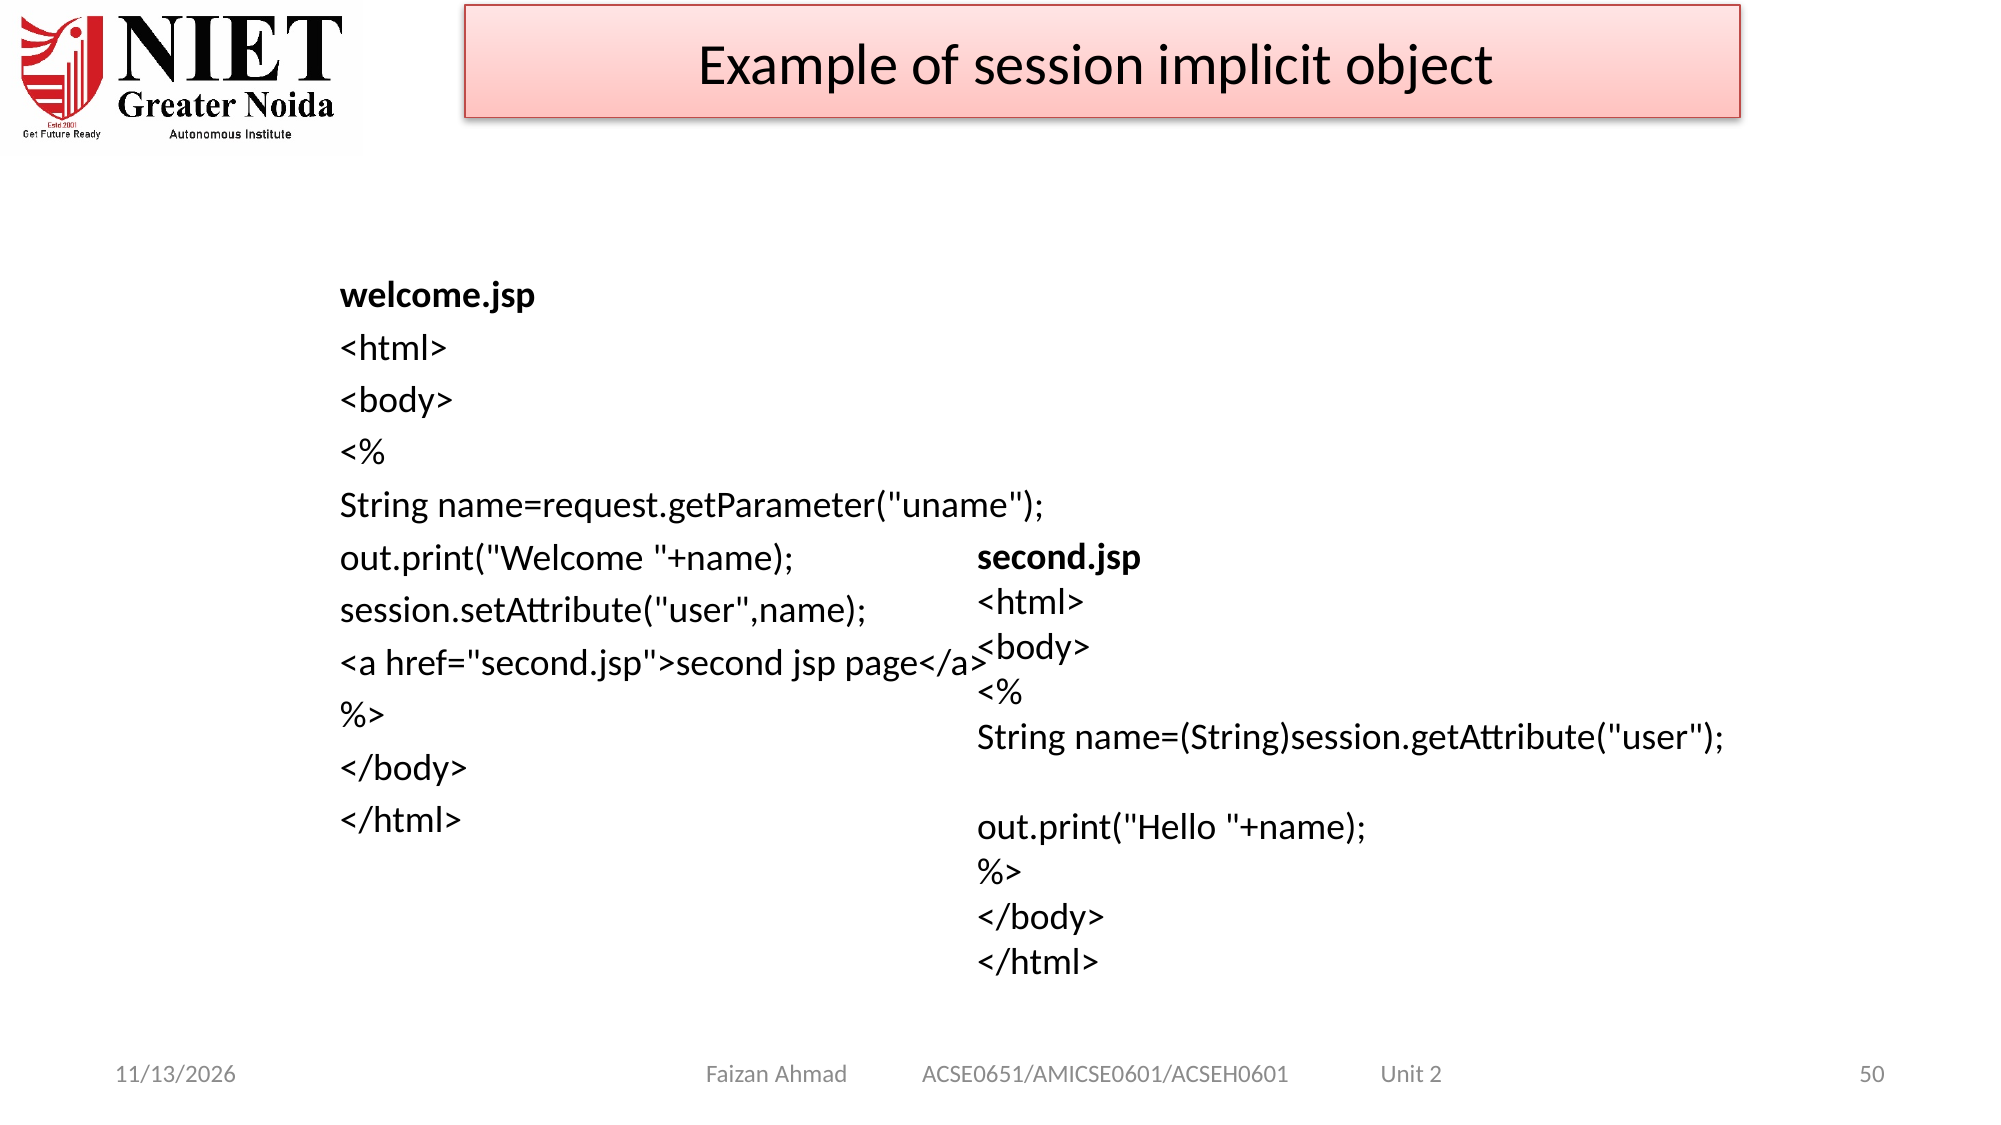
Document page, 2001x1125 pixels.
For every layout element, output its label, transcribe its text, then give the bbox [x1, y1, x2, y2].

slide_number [99, 1042, 567, 1103]
picture [0, 0, 363, 156]
slide_number 50 [1433, 1042, 1900, 1103]
text_box second.jsp <html> <body> <% String name=(String)session.getAttribute("user"); out.print("Hello "+name); %> </body> </html> [962, 524, 1750, 990]
text_box Example of session implicit object [464, 4, 1741, 118]
footer Faizan Ahmad ACSE0651/AMICSE0601/ACSEH0601 Unit 2 [662, 1042, 1433, 1103]
list welcome.jsp <html> <body> <% String name=request.getParameter("uname"); out.print("Welcome "+name); session.setAttribute("user",name); <a href="second.jsp">second jsp page</a> %> </body> </html> [324, 262, 1063, 1005]
